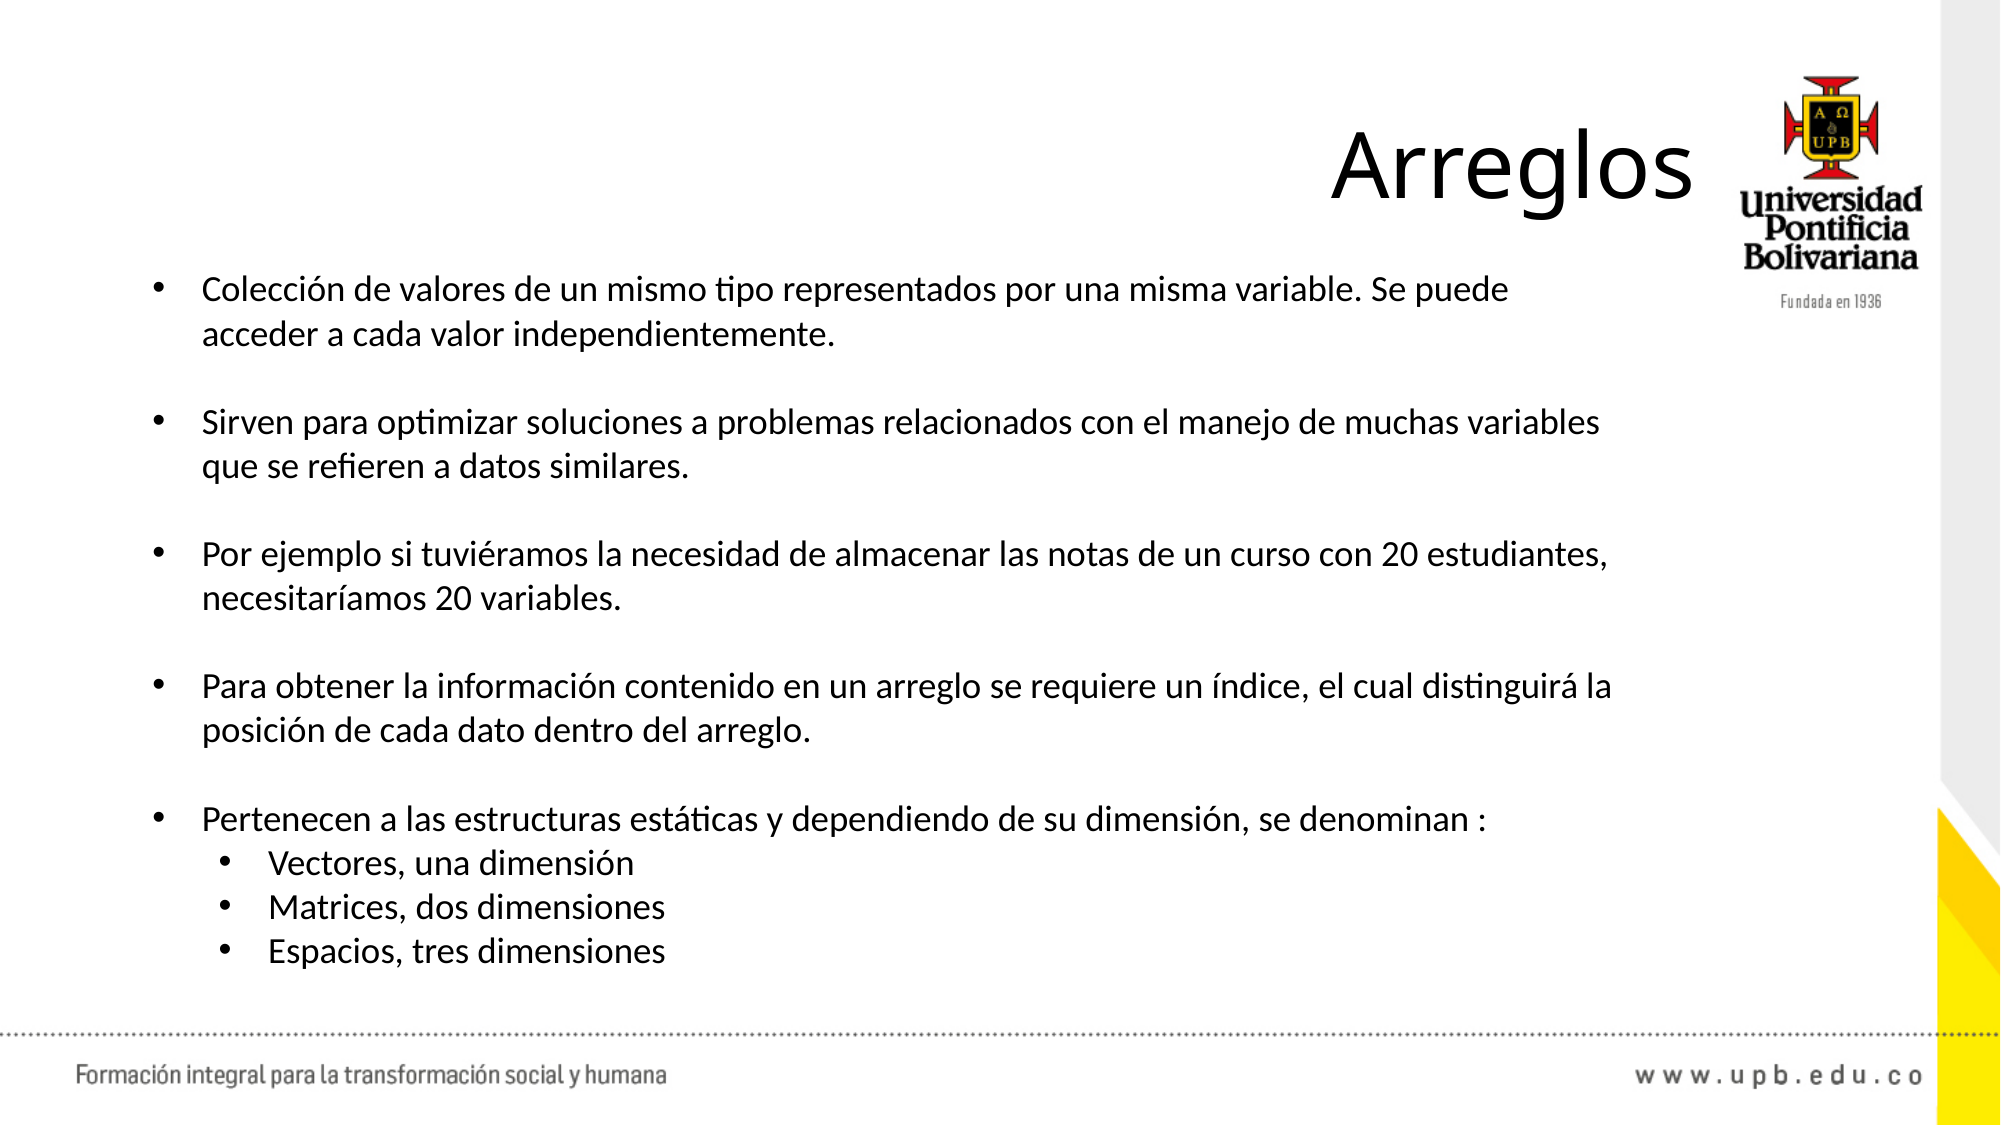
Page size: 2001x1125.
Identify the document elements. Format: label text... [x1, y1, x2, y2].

text_box Arreglos [137, 59, 1709, 278]
text_box Colección de valores de un mismo tipo representados por una misma variable. Se puede acceder a cada valor independientemente. Sirven para optimizar soluciones a problemas relacionados con el manejo de muchas variables que se refieren a datos similares. Por ejemplo si tuviéramos la necesidad de almacenar las notas de un curso con 20 estudiantes, necesitaríamos 20 variables. Para obtener la información contenido en un arreglo se requiere un índice, el cual distinguirá la posición de cada dato dentro del arreglo. Pertenecen a las estructuras estáticas y dependiendo de su dimensión, se denominan : Vectores, una dimensión Matrices, dos dimensiones Espacios, tres dimensiones [137, 257, 1638, 979]
picture [0, 0, 2001, 1125]
